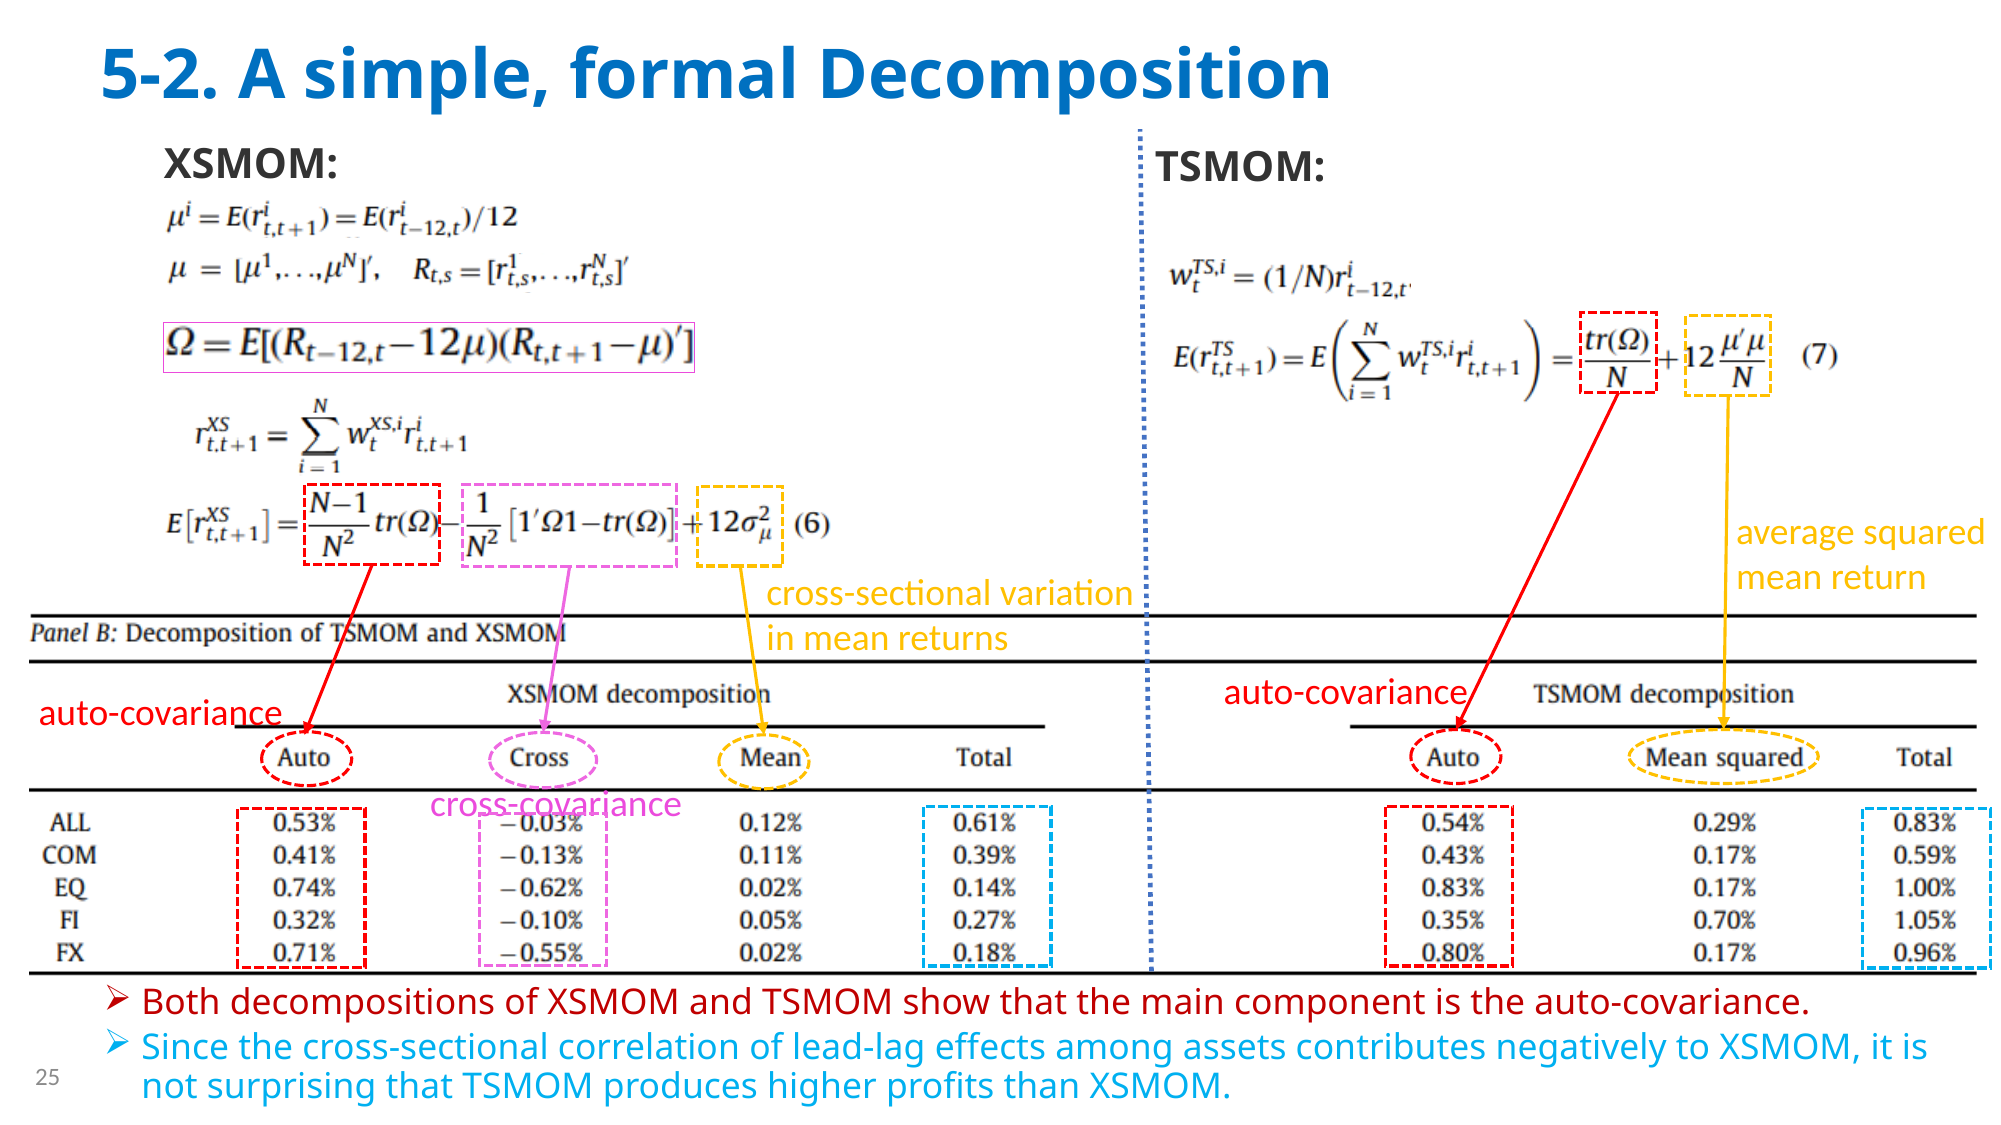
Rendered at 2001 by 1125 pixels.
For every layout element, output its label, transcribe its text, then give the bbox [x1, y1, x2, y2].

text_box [1629, 315, 2000, 784]
title 5-2. A simple, formal Decomposition [85, 17, 1794, 135]
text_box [149, 197, 695, 373]
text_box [1207, 312, 1657, 784]
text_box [1167, 257, 1411, 306]
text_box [23, 484, 413, 786]
slide_number 25 [0, 1045, 76, 1106]
text_box TSMOM: [1152, 132, 1399, 198]
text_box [413, 484, 699, 833]
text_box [1140, 129, 1152, 972]
text_box XSMOM: [149, 129, 408, 194]
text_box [1164, 312, 1207, 411]
text_box [1977, 807, 1991, 969]
text_box Since the cross-sectional correlation of lead-lag effects among assets contributes negatively to XSMOM, it is not surprising that TSMOM produces higher profits than XSMOM. [88, 1021, 1953, 1105]
list Both decompositions of XSMOM and TSMOM show that the main component is the auto-covariance. [89, 980, 1954, 1033]
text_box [0, 609, 1977, 979]
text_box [697, 486, 1140, 789]
picture [184, 393, 469, 476]
